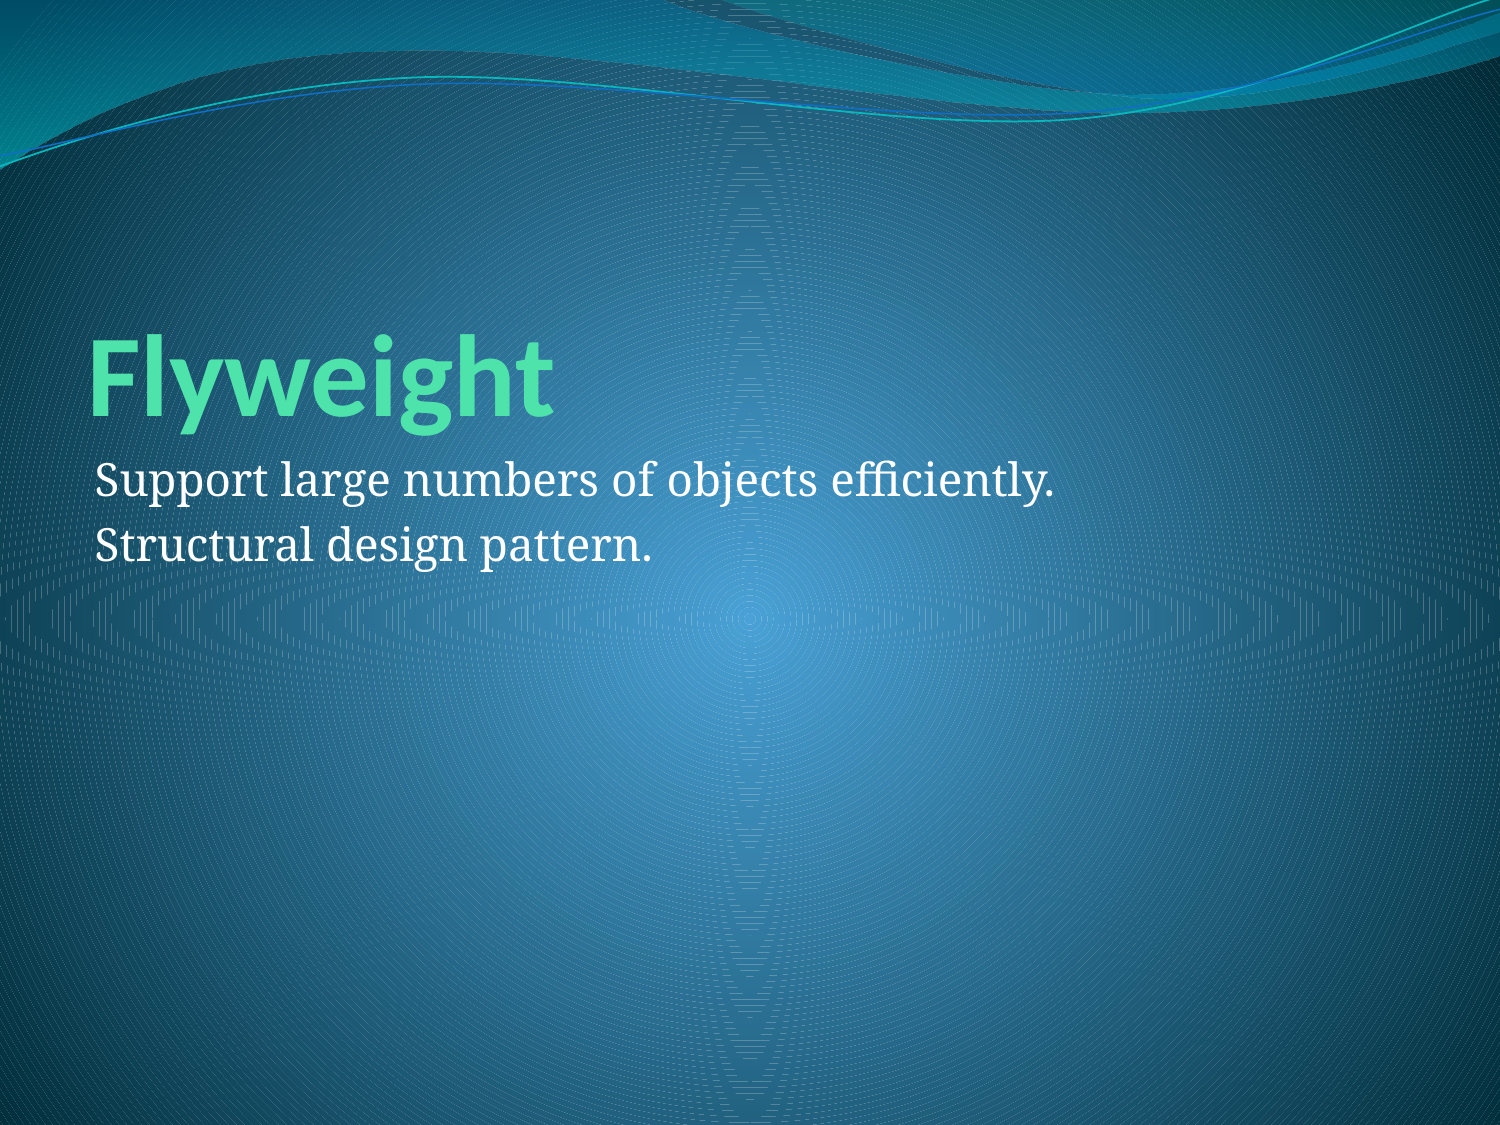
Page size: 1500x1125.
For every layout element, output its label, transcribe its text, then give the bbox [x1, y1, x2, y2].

list Support large numbers of objects efficiently. Structural design pattern. [86, 443, 1362, 692]
title Flyweight [86, 216, 1362, 440]
